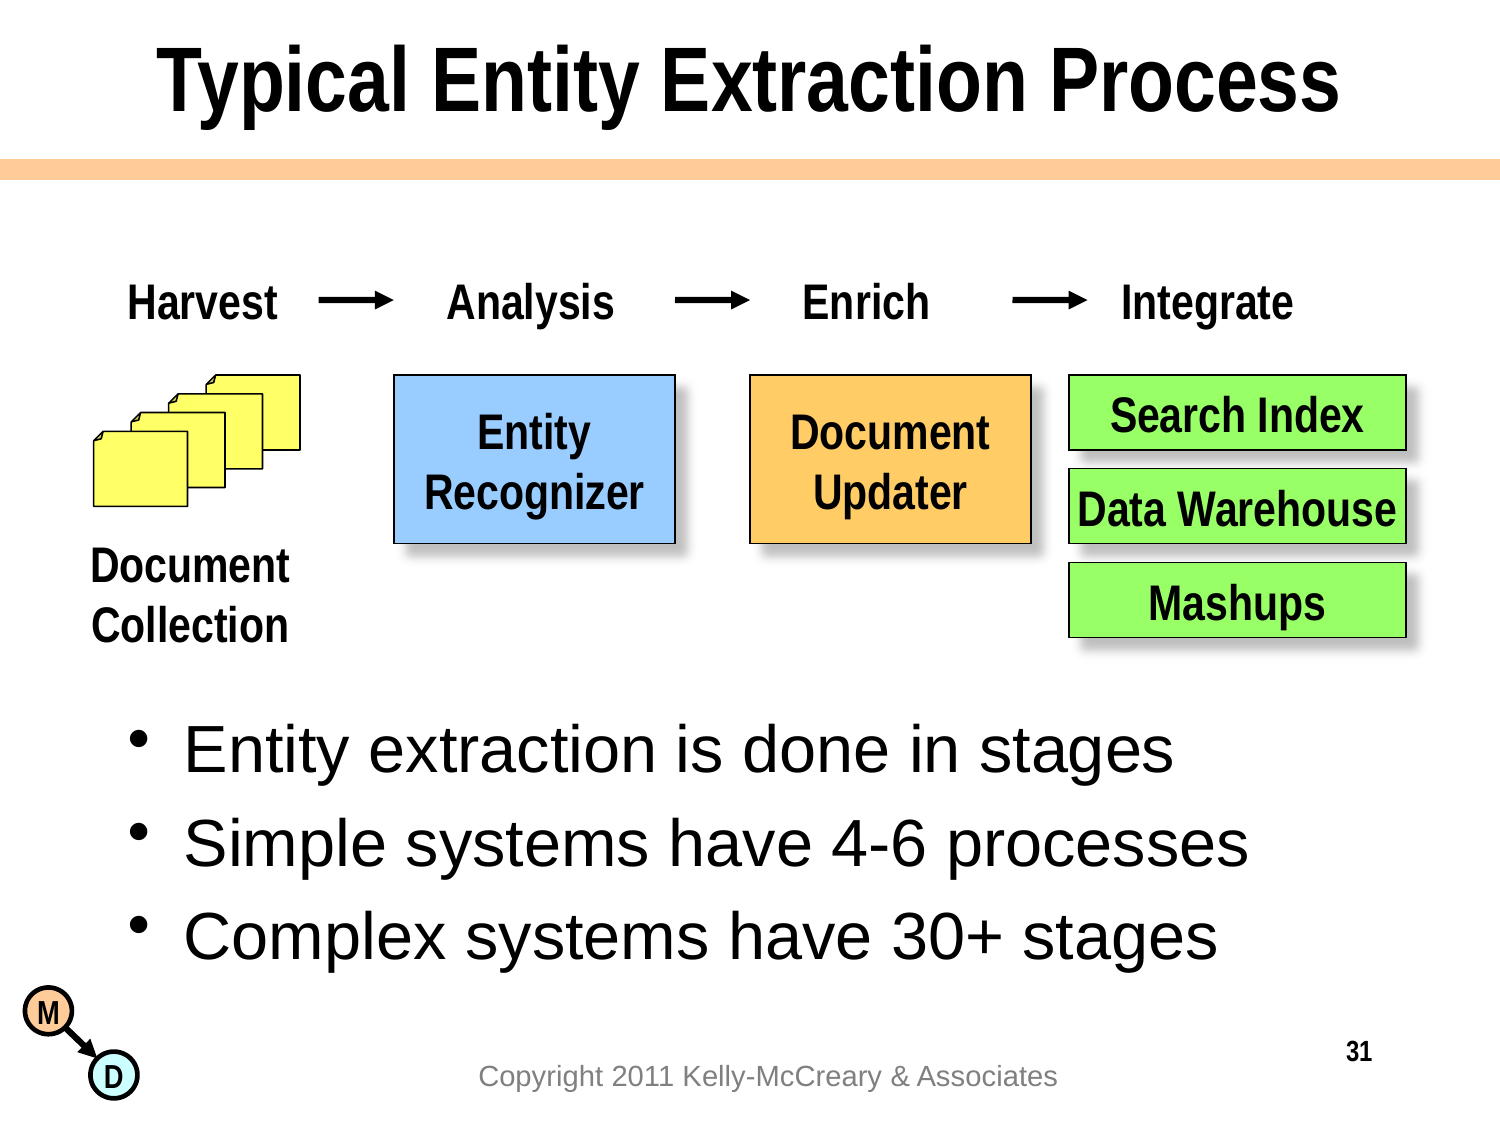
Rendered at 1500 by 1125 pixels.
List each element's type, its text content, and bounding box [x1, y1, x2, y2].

list Entity extraction is done in stages Simple systems have 4-6 processes Complex systems have 30+ stages [112, 698, 1388, 994]
text_box [168, 393, 263, 469]
text_box Document Collection [75, 524, 306, 660]
footer Copyright 2011 Kelly-McCreary & Associates [424, 1049, 1113, 1125]
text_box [674, 262, 1010, 544]
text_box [1012, 262, 1407, 638]
text_box Harvest [112, 262, 293, 338]
title Typical Entity Extraction Process [112, 0, 1388, 150]
slide_number [112, 1025, 425, 1100]
text_box [93, 431, 188, 507]
slide_number 31 [1237, 1024, 1388, 1101]
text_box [318, 262, 672, 544]
text_box [206, 375, 301, 451]
text_box [131, 412, 226, 488]
